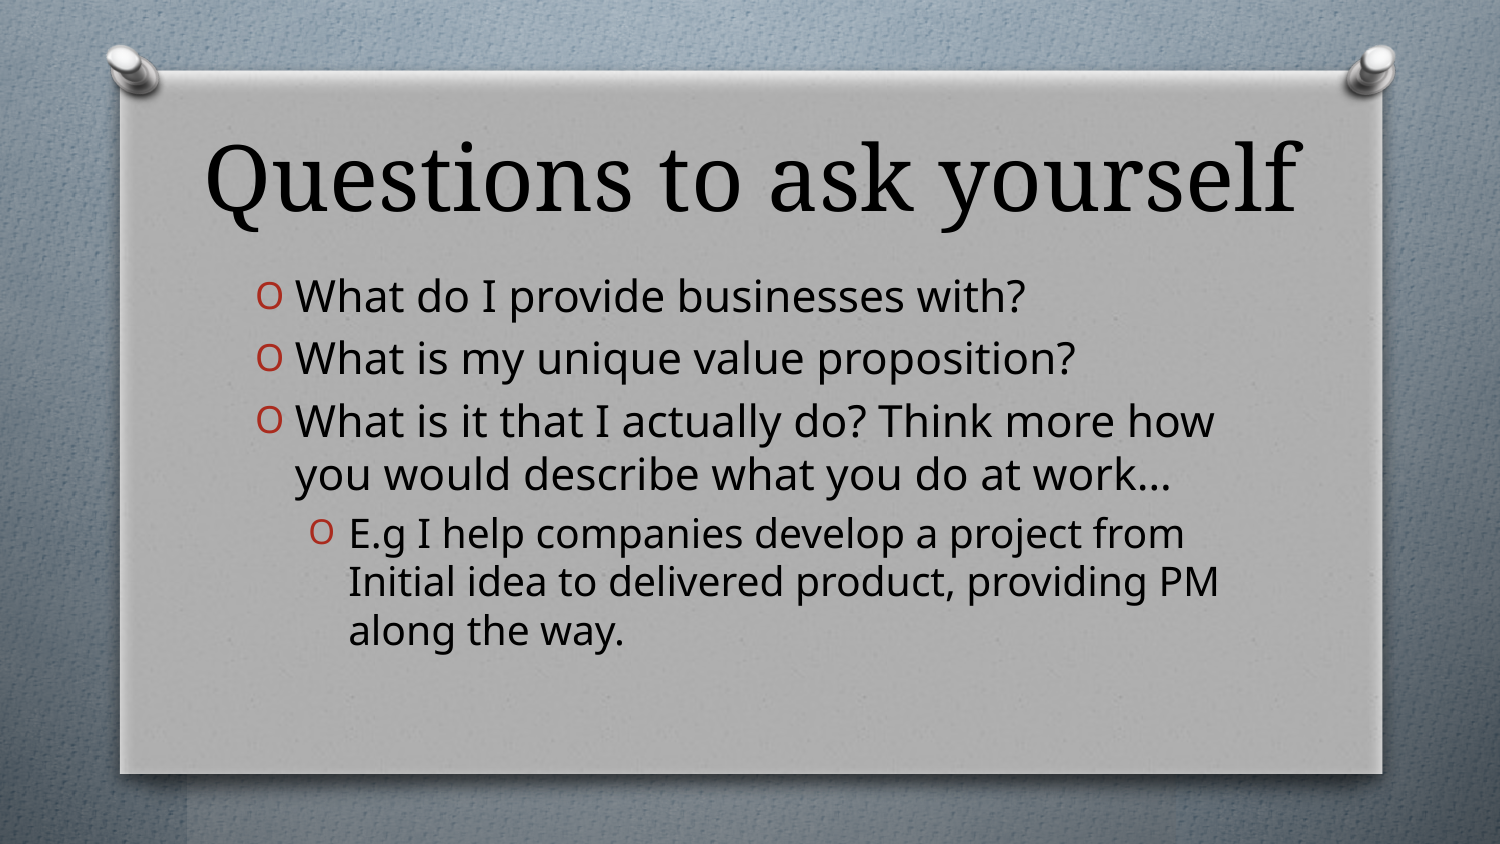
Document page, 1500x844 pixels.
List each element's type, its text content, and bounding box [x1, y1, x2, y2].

list What do I provide businesses with? What is my unique value proposition? What is it that I actually do? Think more how you would describe what you do at work… E.g I help companies develop a project from Initial idea to delivered product, providing PM along the way. [240, 260, 1257, 705]
title Questions to ask yourself [179, 100, 1323, 249]
picture [80, 18, 192, 119]
picture [1322, 22, 1433, 121]
